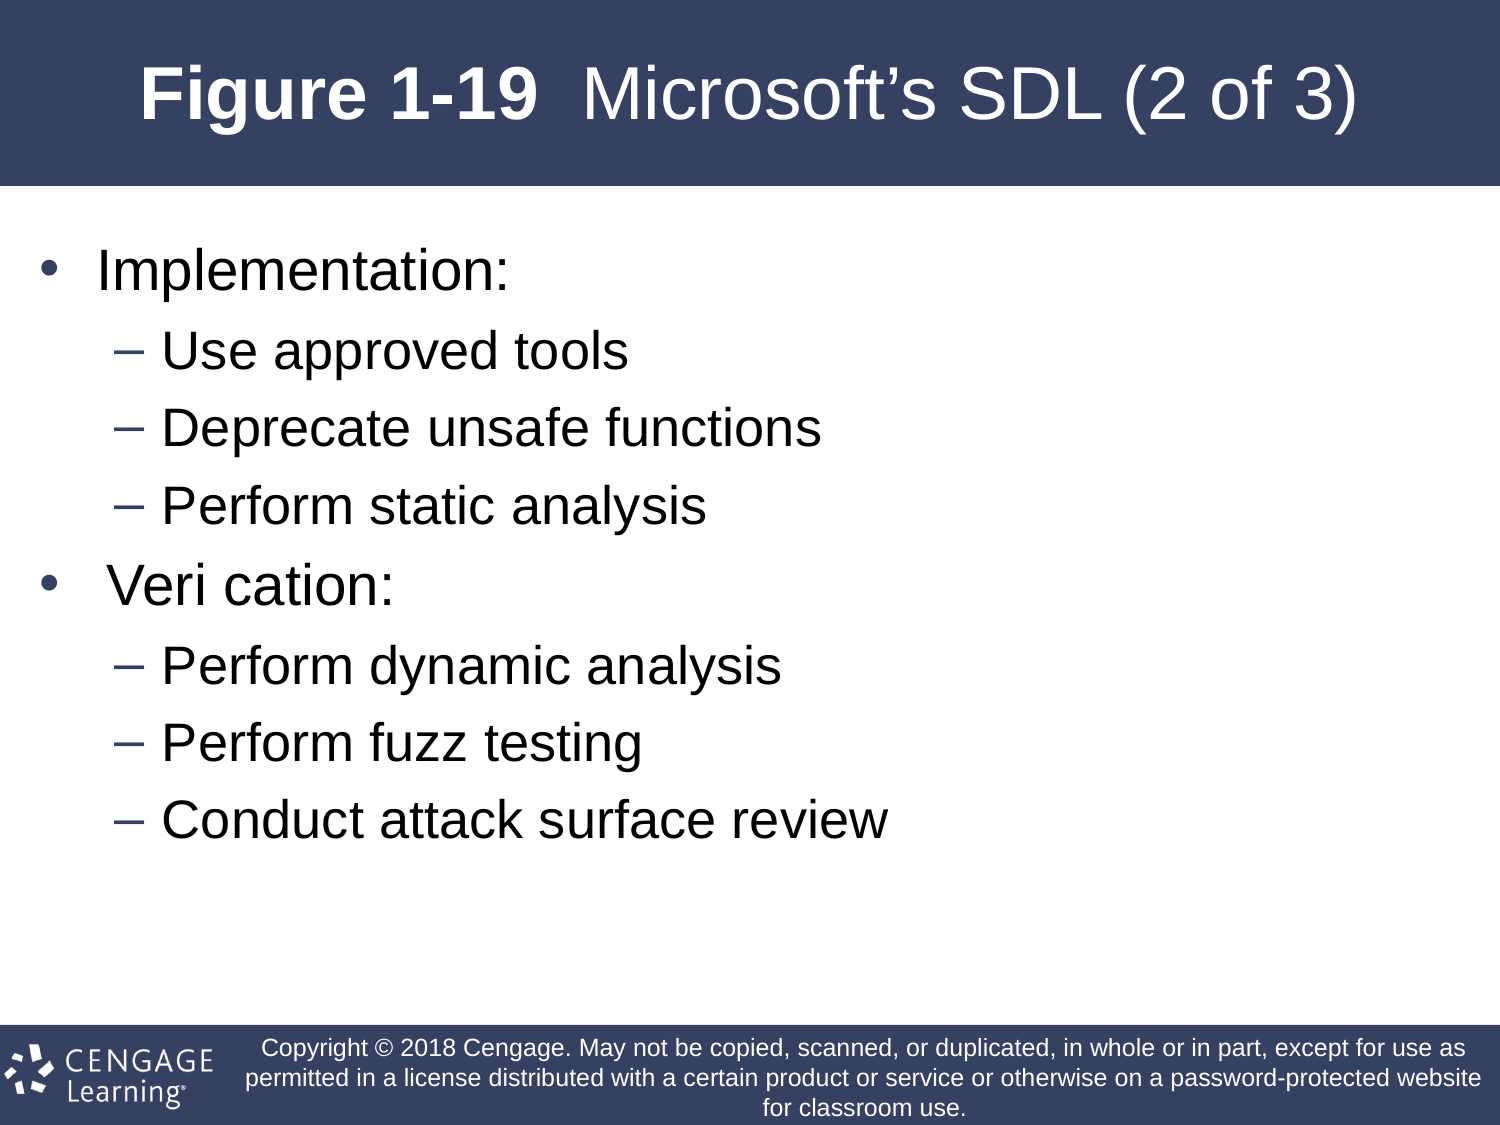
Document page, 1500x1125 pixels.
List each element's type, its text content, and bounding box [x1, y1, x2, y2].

picture [0, 1040, 216, 1113]
title Figure 1-19 Microsoft’s SDL (2 of 3) [7, 4, 1493, 176]
list Implementation: Use approved tools Deprecate unsafe functions Perform static analysis Veri cation: Perform dynamic analysis Perform fuzz testing Conduct attack surface review [24, 224, 1463, 1018]
